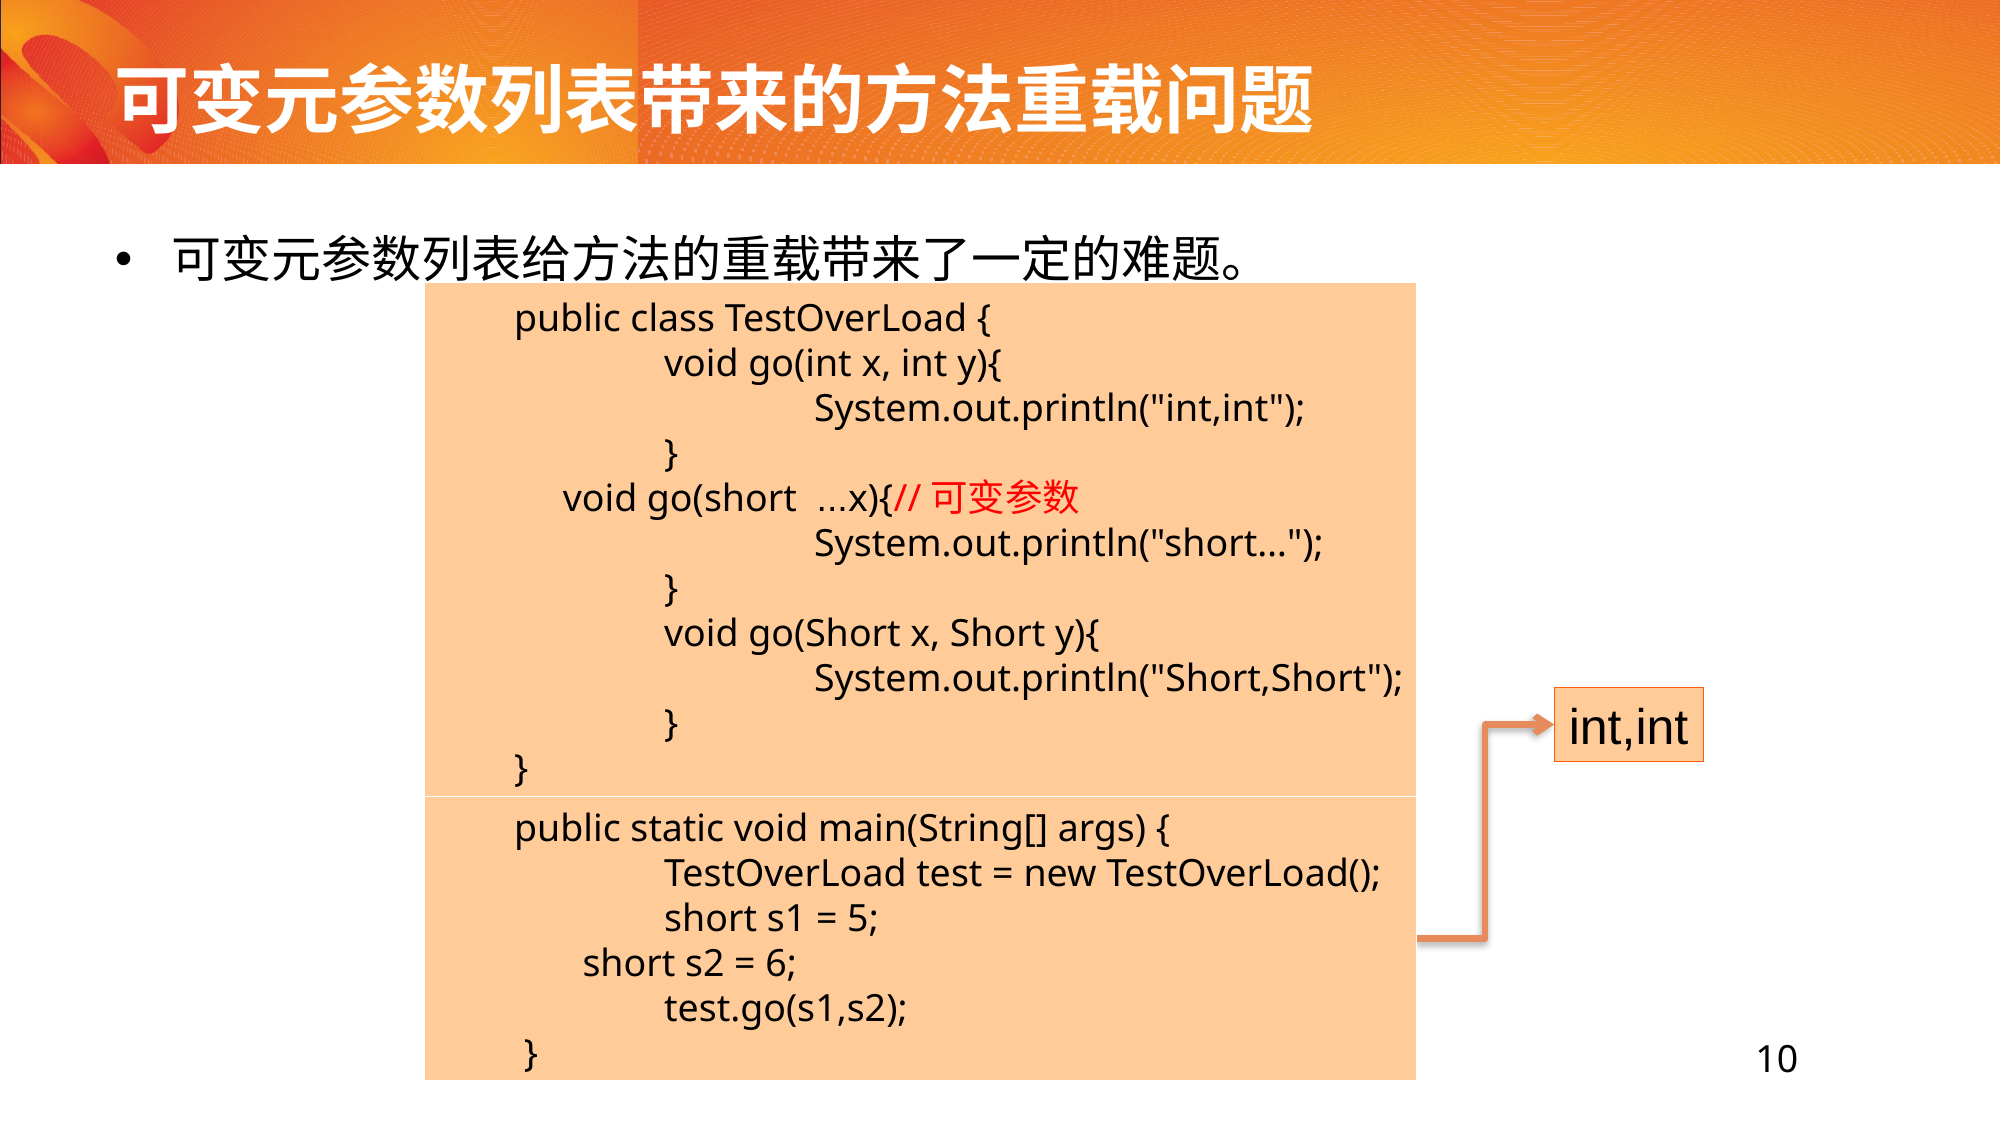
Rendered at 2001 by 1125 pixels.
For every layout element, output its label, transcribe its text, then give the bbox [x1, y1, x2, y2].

title 可变元参数列表带来的方法重载问题 [99, 45, 1900, 167]
text_box public class TestOverLoad { void go(int x, int y){ System.out.println("int,int"); } void go(short ...x){//可变参数 System.out.println("short…"); } void go(Short x, Short y){ System.out.println("Short,Short"); } } [424, 281, 1417, 796]
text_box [1416, 724, 1554, 941]
list 可变元参数列表给方法的重载带来了一定的难题。 [99, 190, 1900, 1005]
picture [0, 0, 2000, 164]
text_box public static void main(String[] args) { TestOverLoad test = new TestOverLoad(); short s1 = 5; short s2 = 6; test.go(s1,s2); } [424, 796, 1417, 1081]
text_box int,int [1554, 687, 1704, 762]
